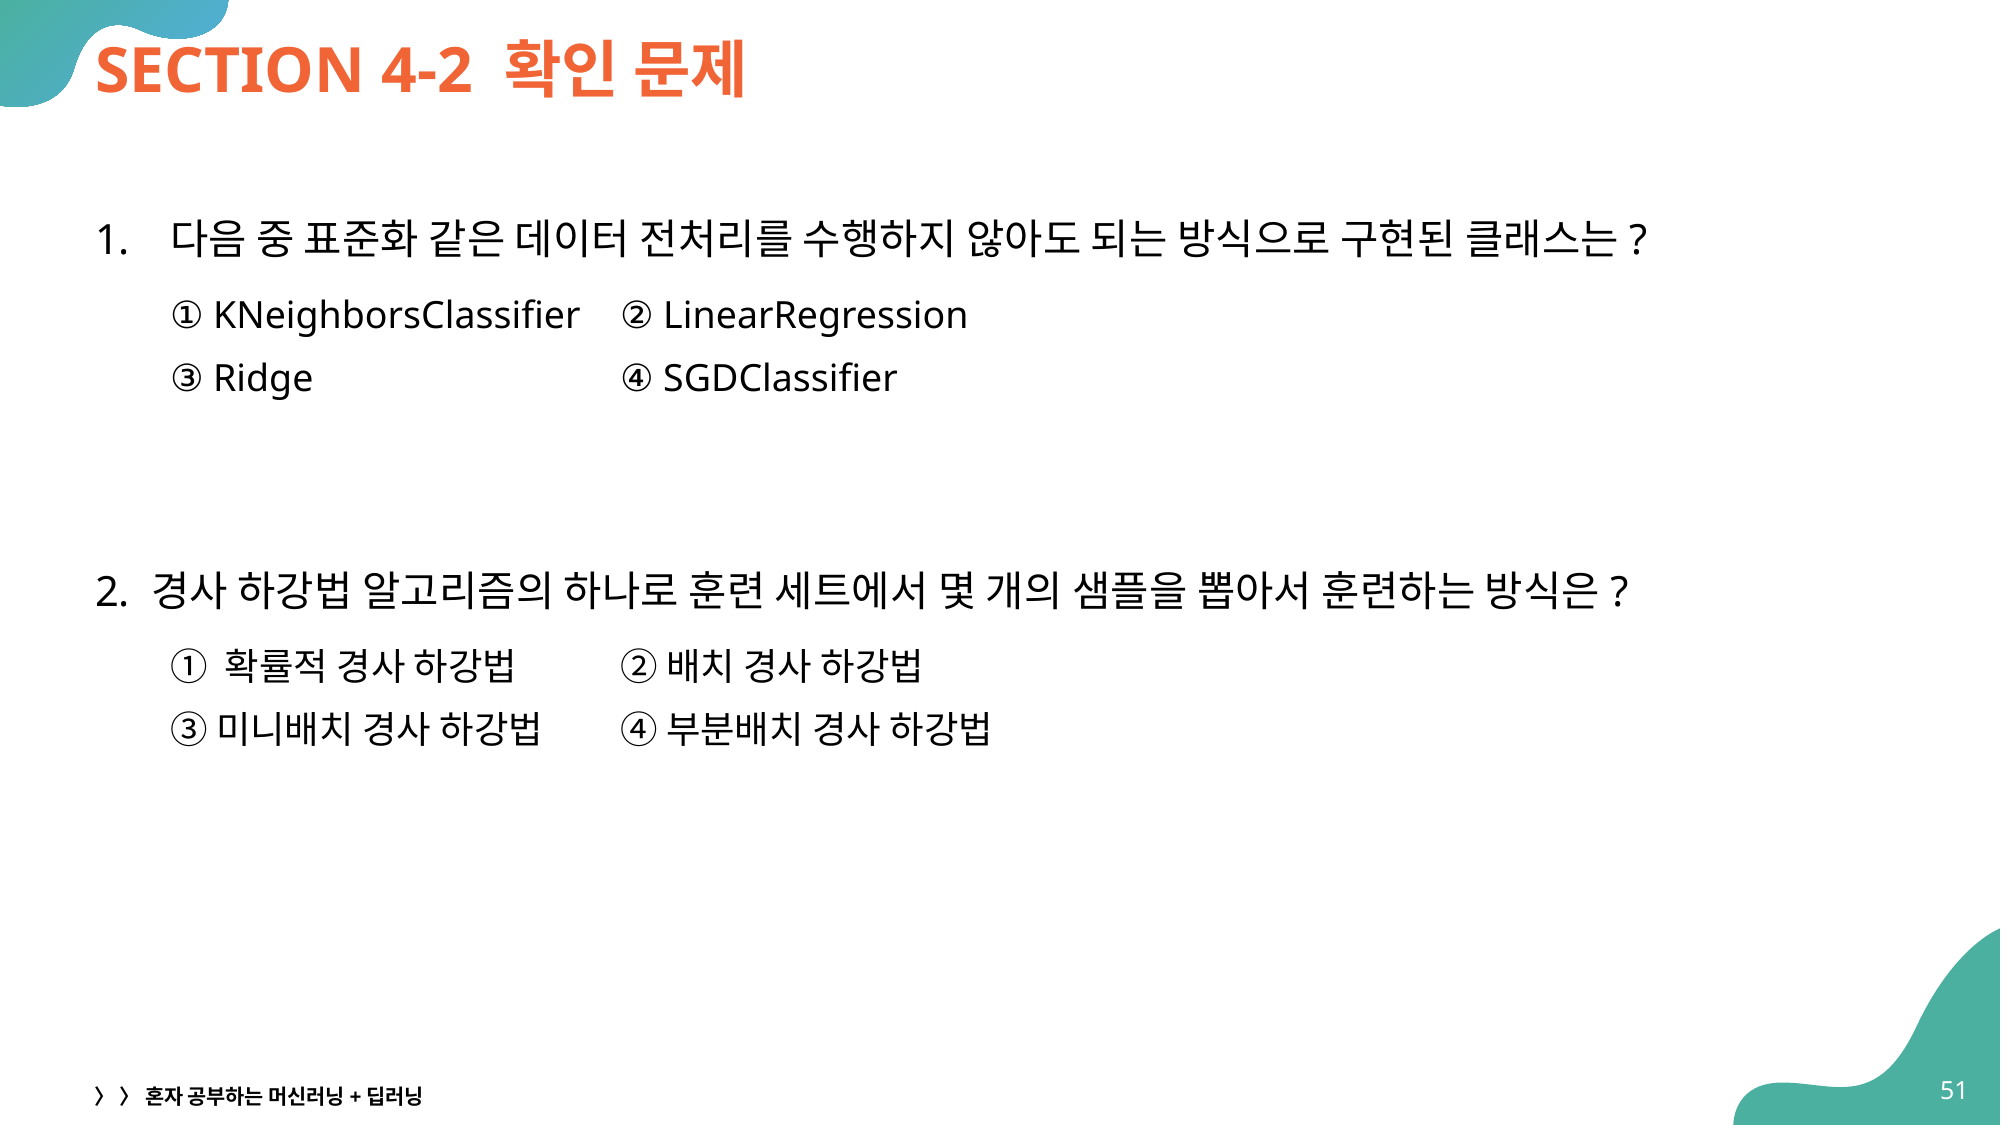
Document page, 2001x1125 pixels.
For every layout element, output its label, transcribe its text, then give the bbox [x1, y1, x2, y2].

slide_number 51 [1917, 1070, 1984, 1122]
footer 〉 〉 혼자 공부하는 머신러닝+딥러닝 [79, 1078, 755, 1114]
title SECTION 4-2 확인 문제 [79, 17, 1931, 128]
list 다음 중 표준화 같은 데이터 전처리를 수행하지 않아도 되는 방식으로 구현된 클래스는? ① KNeighborsClassifier ② LinearRegression ③ Ridge ④ SGDClassifier 경사 하강법 알고리즘의 하나로 훈련 세트에서 몇 개의 샘플을 뽑아서 훈련하는 방식은? ① 확률적 경사 하강법 ② 배치 경사 하강법 ③ 미니배치 경사 하강법 ④ 부분배치 경사 하강법 [79, 184, 1984, 1070]
